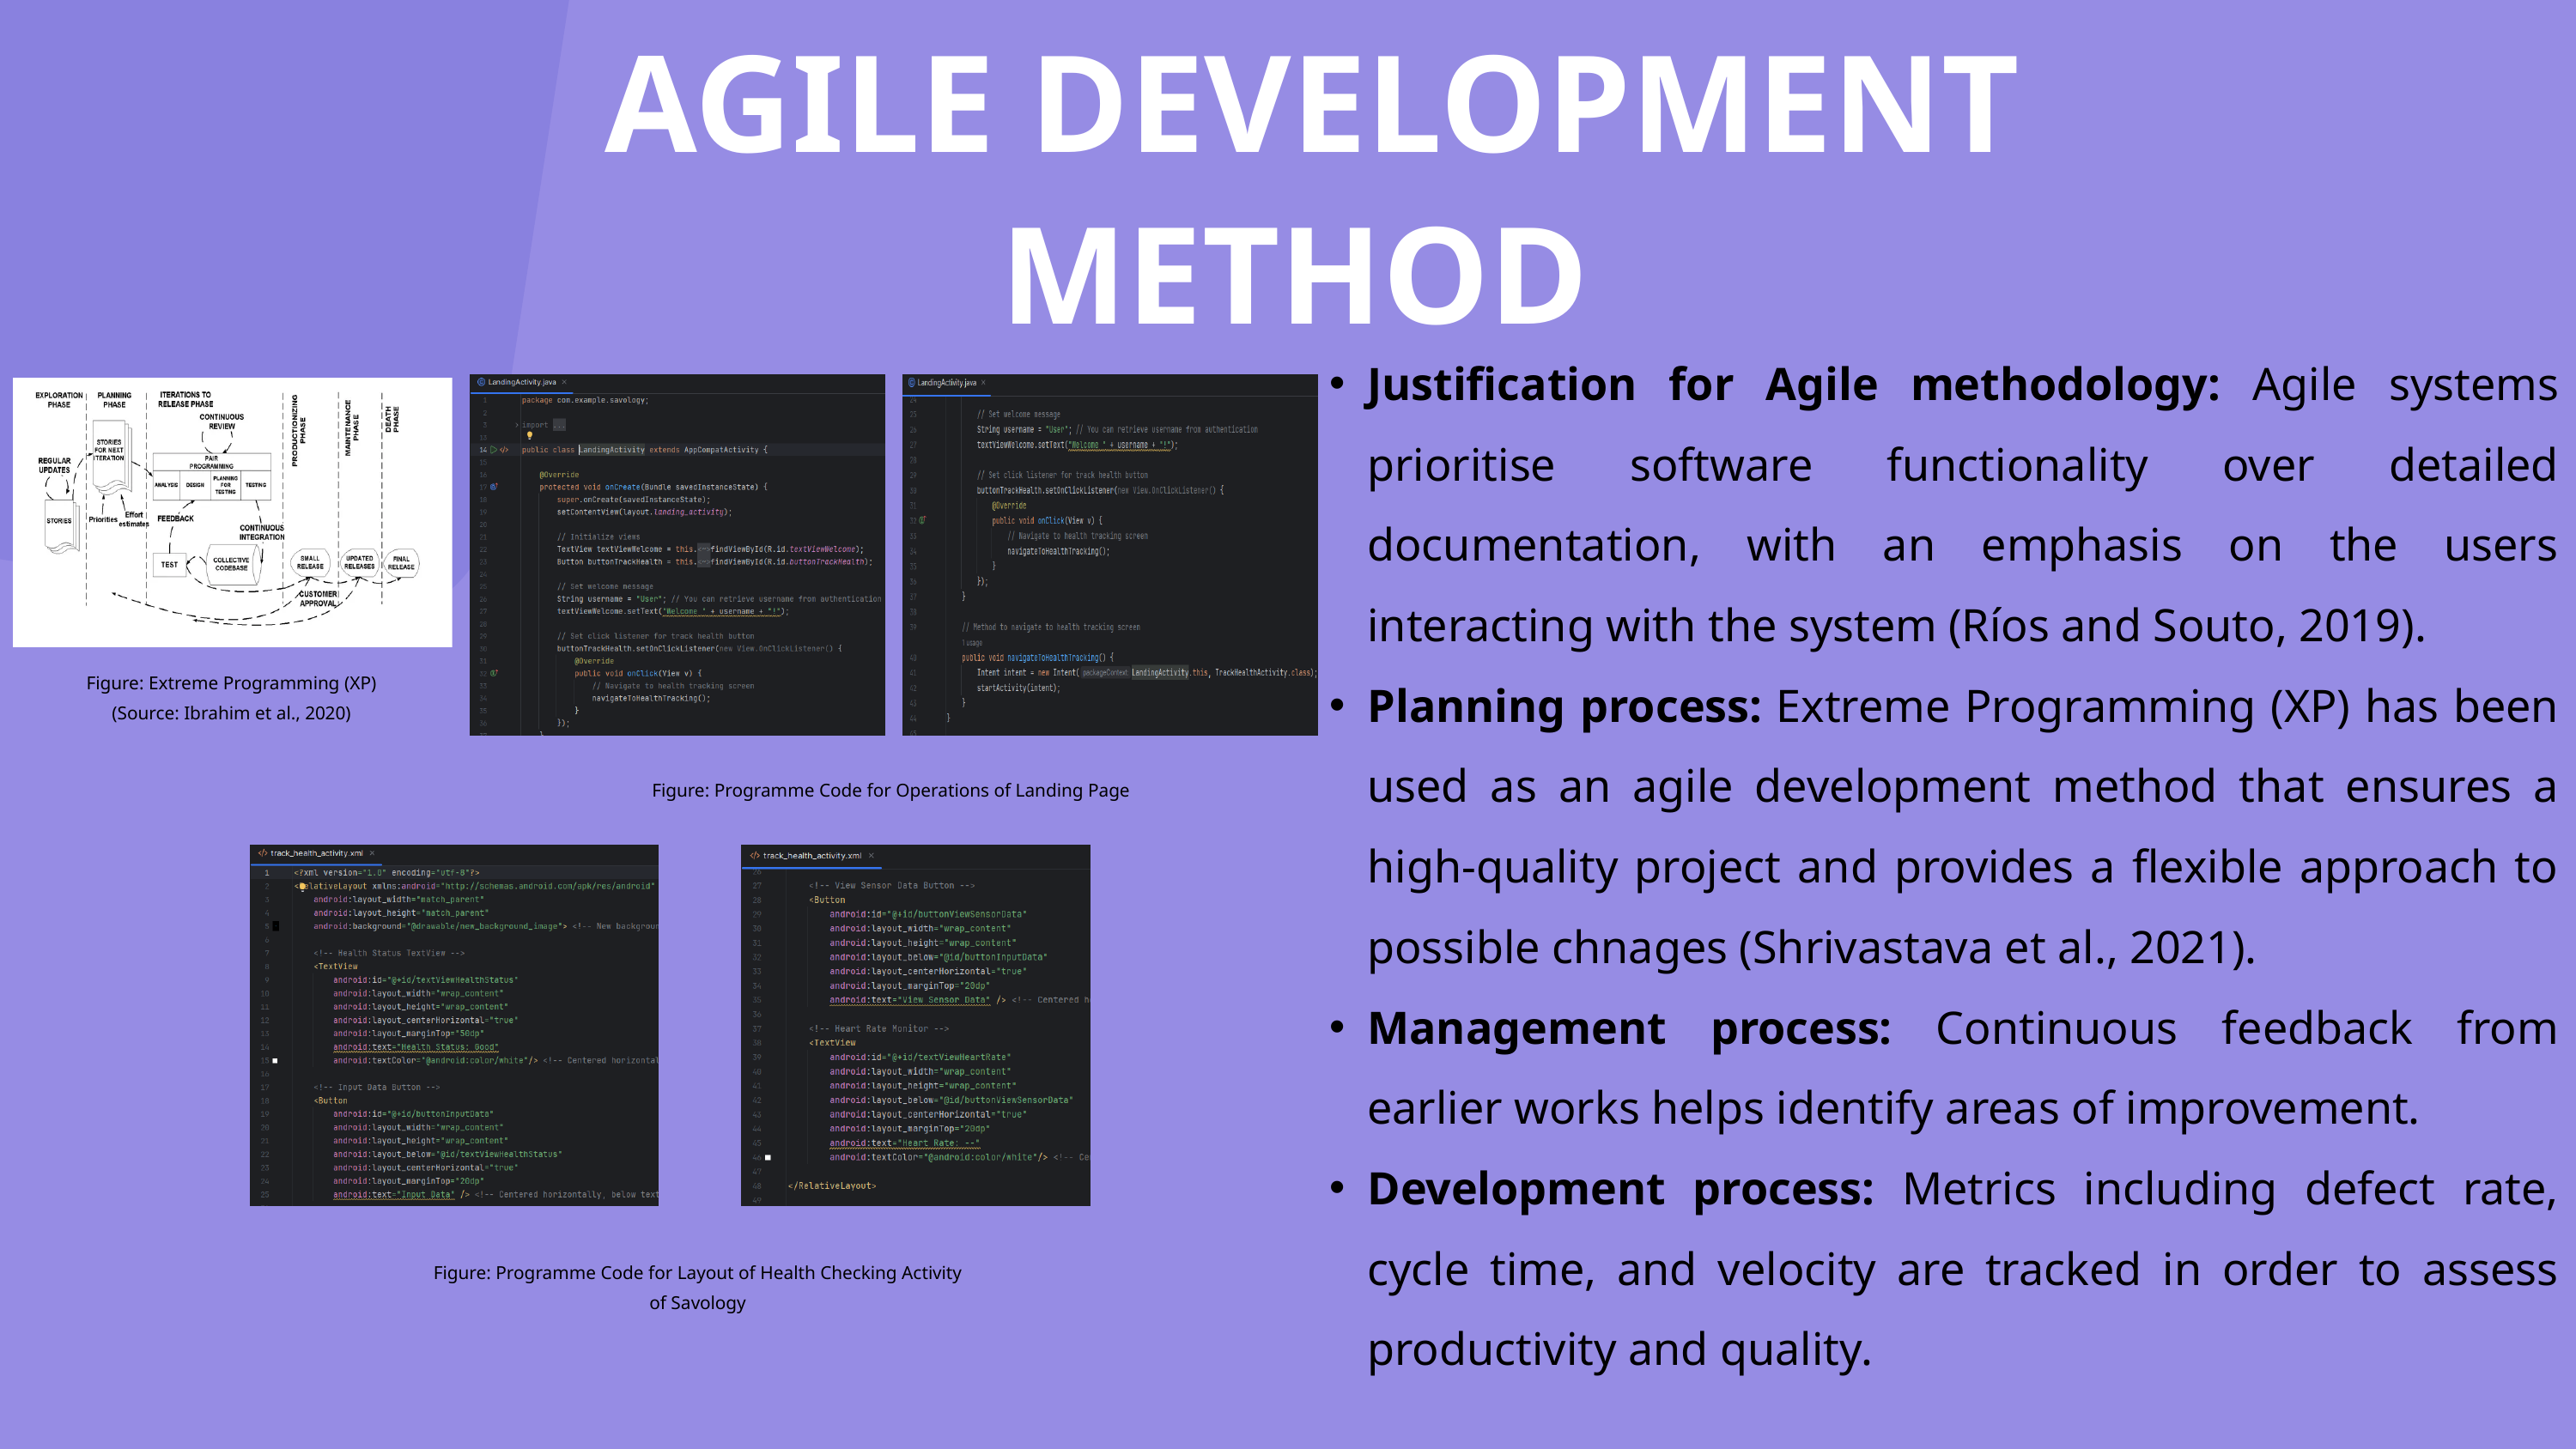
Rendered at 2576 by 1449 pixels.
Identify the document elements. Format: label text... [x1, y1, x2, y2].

text_box Figure: Extreme Programming (XP) (Source: Ibrahim et al., 2020) [0, 663, 465, 724]
text_box Figure: Programme Code for Layout of Health Checking Activity of Savology [432, 1252, 963, 1313]
picture [250, 845, 659, 1206]
text_box AGILE DEVELOPMENT METHOD [546, 6, 2196, 351]
picture [470, 374, 886, 736]
text_box [13, 597, 453, 647]
picture [902, 374, 1318, 736]
text_box Justification for Agile methodology: Agile systems prioritise software functionality over detailed documentation, with an emphasis on the users interacting with the system (Ríos and Souto, 2019). Planning process: Extreme Programming (XP) has been used as an agile development method that ensures a high-quality project and provides a flexible approach to possible chnages (Shrivastava et al., 2021). Management process: Continuous feedback from earlier works helps identify areas of improvement. Development process: Metrics including defect rate, cycle time, and velocity are tracked in order to assess productivity and quality. [1291, 328, 2560, 1375]
picture [741, 845, 1091, 1206]
text_box Figure: Programme Code for Operations of Landing Page [625, 770, 1157, 801]
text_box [0, 0, 542, 589]
